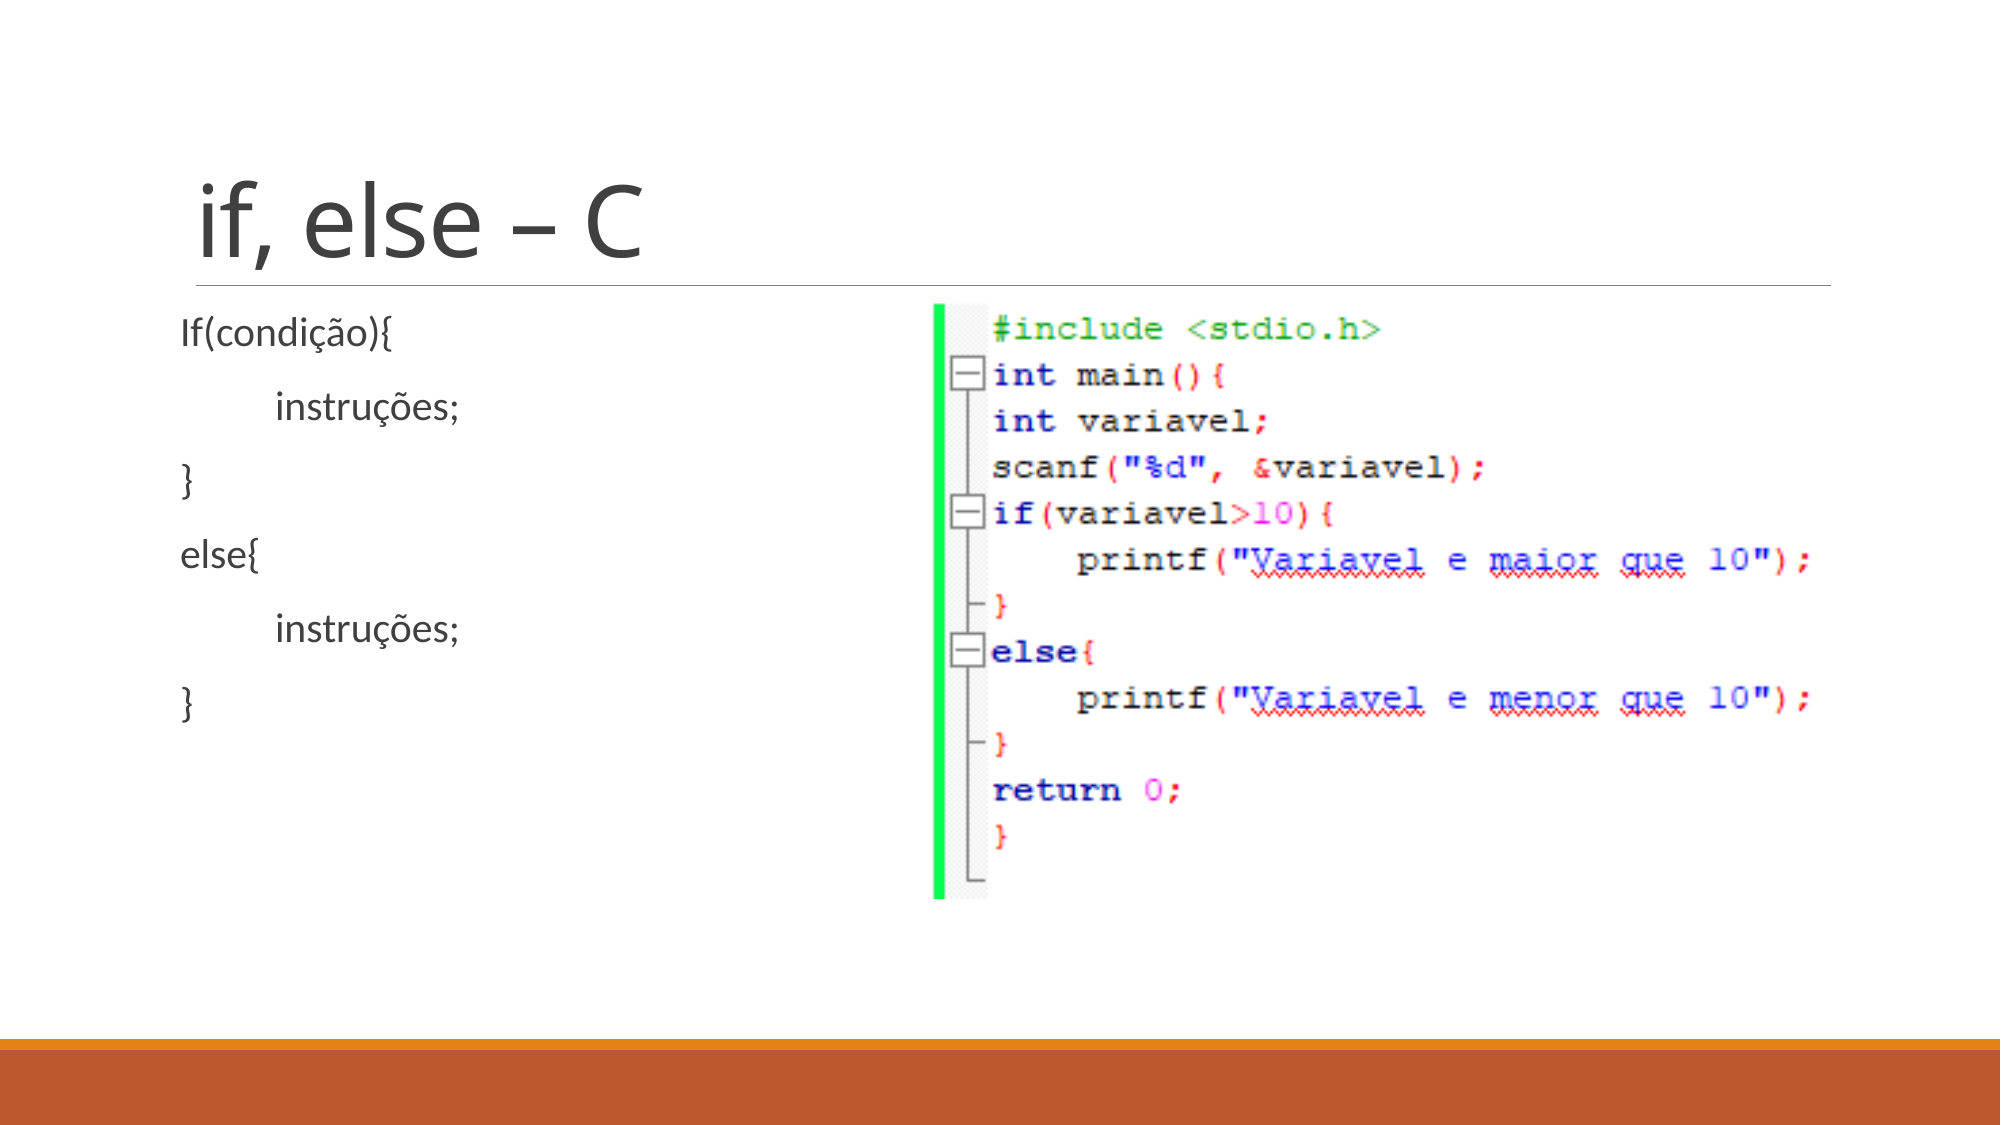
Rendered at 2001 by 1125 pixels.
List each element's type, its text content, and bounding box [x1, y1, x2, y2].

picture [932, 302, 1831, 900]
title if, else – C [180, 47, 1830, 285]
list If(condição){ instruções; } else{ instruções; } [180, 302, 1830, 963]
